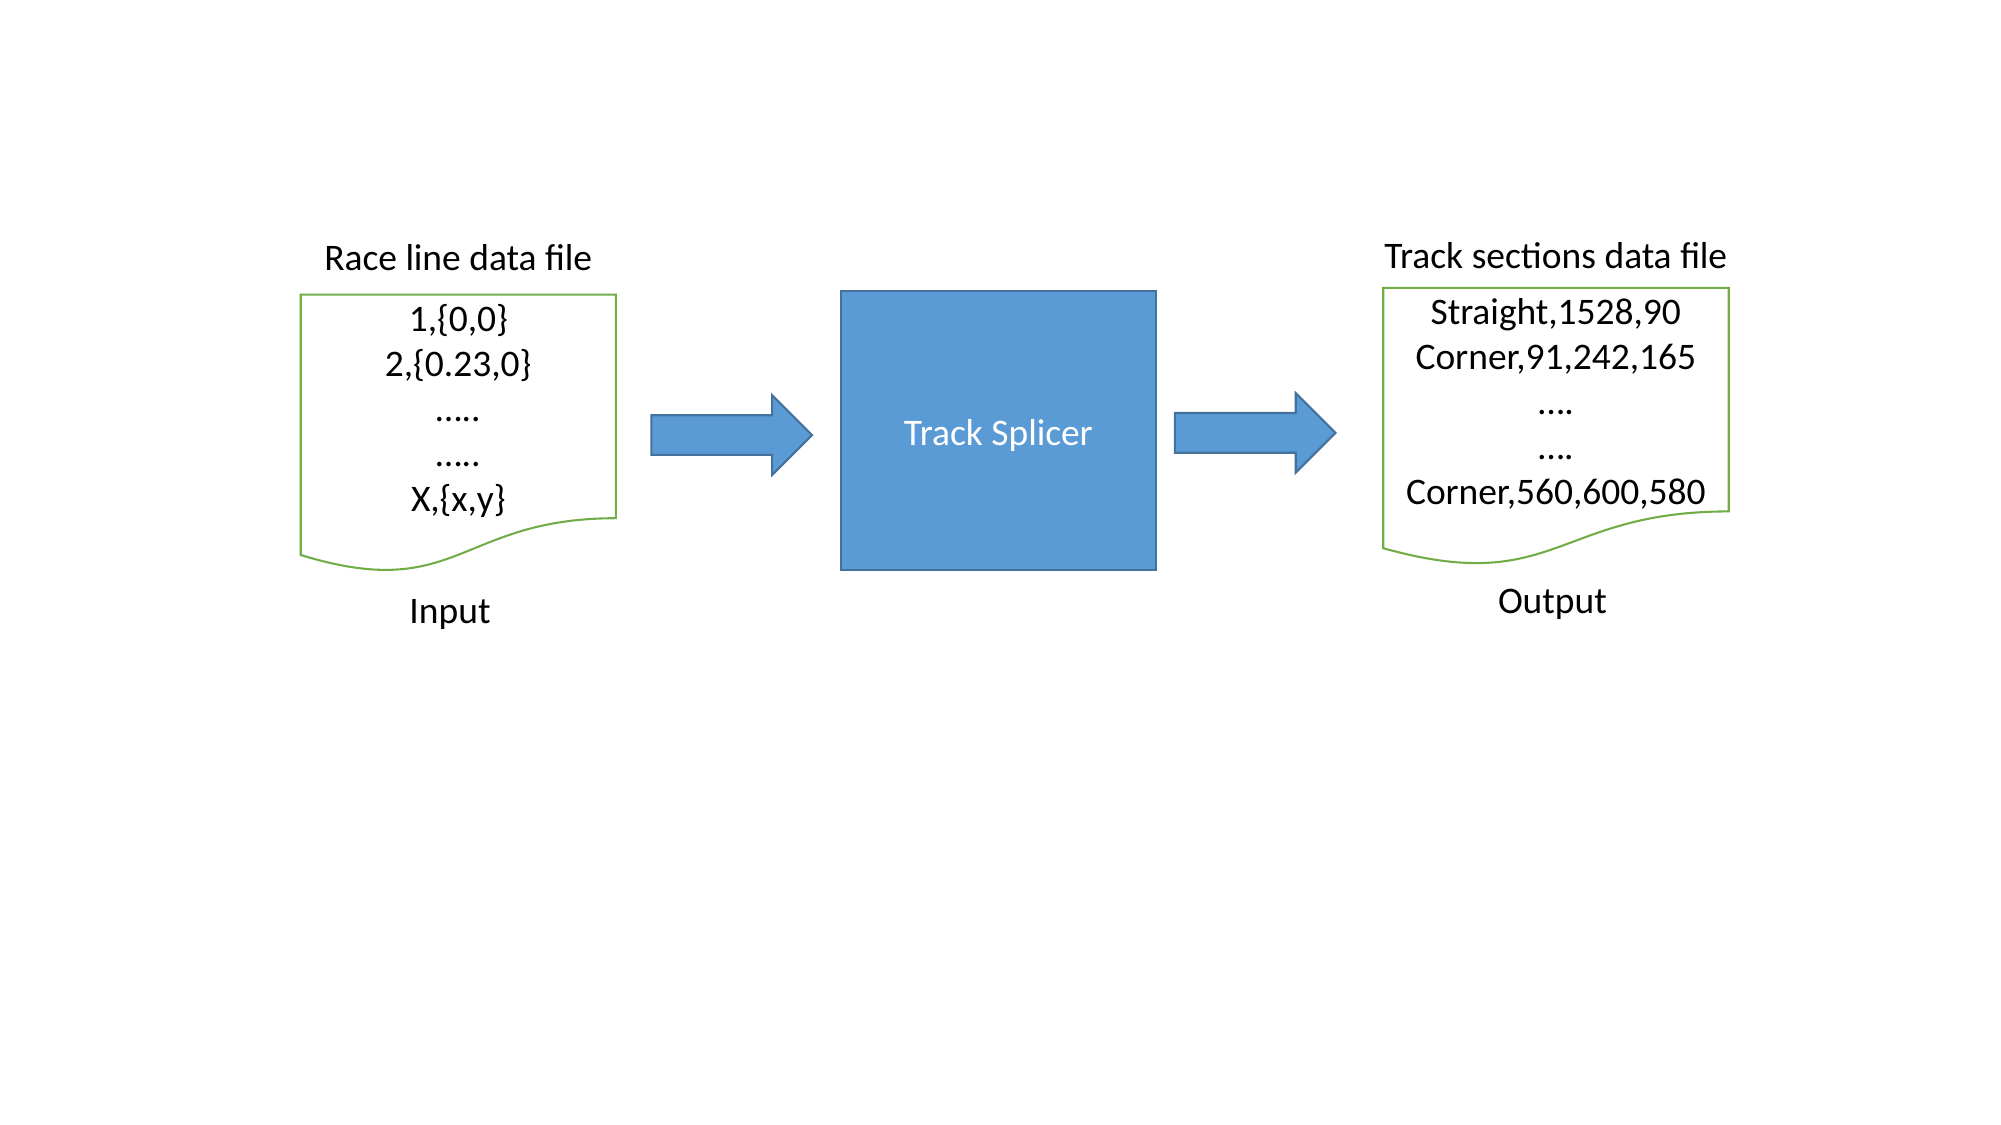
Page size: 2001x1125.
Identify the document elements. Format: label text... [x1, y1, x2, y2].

text_box 1,{0,0} 2,{0.23,0} ….. ….. X,{x,y} [299, 293, 617, 571]
text_box Output [1483, 568, 1623, 629]
text_box Straight,1528,90 Corner,91,242,165 …. …. Corner,560,600,580 [1382, 286, 1730, 565]
text_box Track Splicer [840, 290, 1157, 571]
text_box [650, 392, 814, 478]
text_box Input [394, 578, 506, 639]
text_box Race line data file [309, 225, 608, 286]
text_box [1173, 390, 1337, 476]
text_box Track sections data file [1369, 223, 1743, 284]
